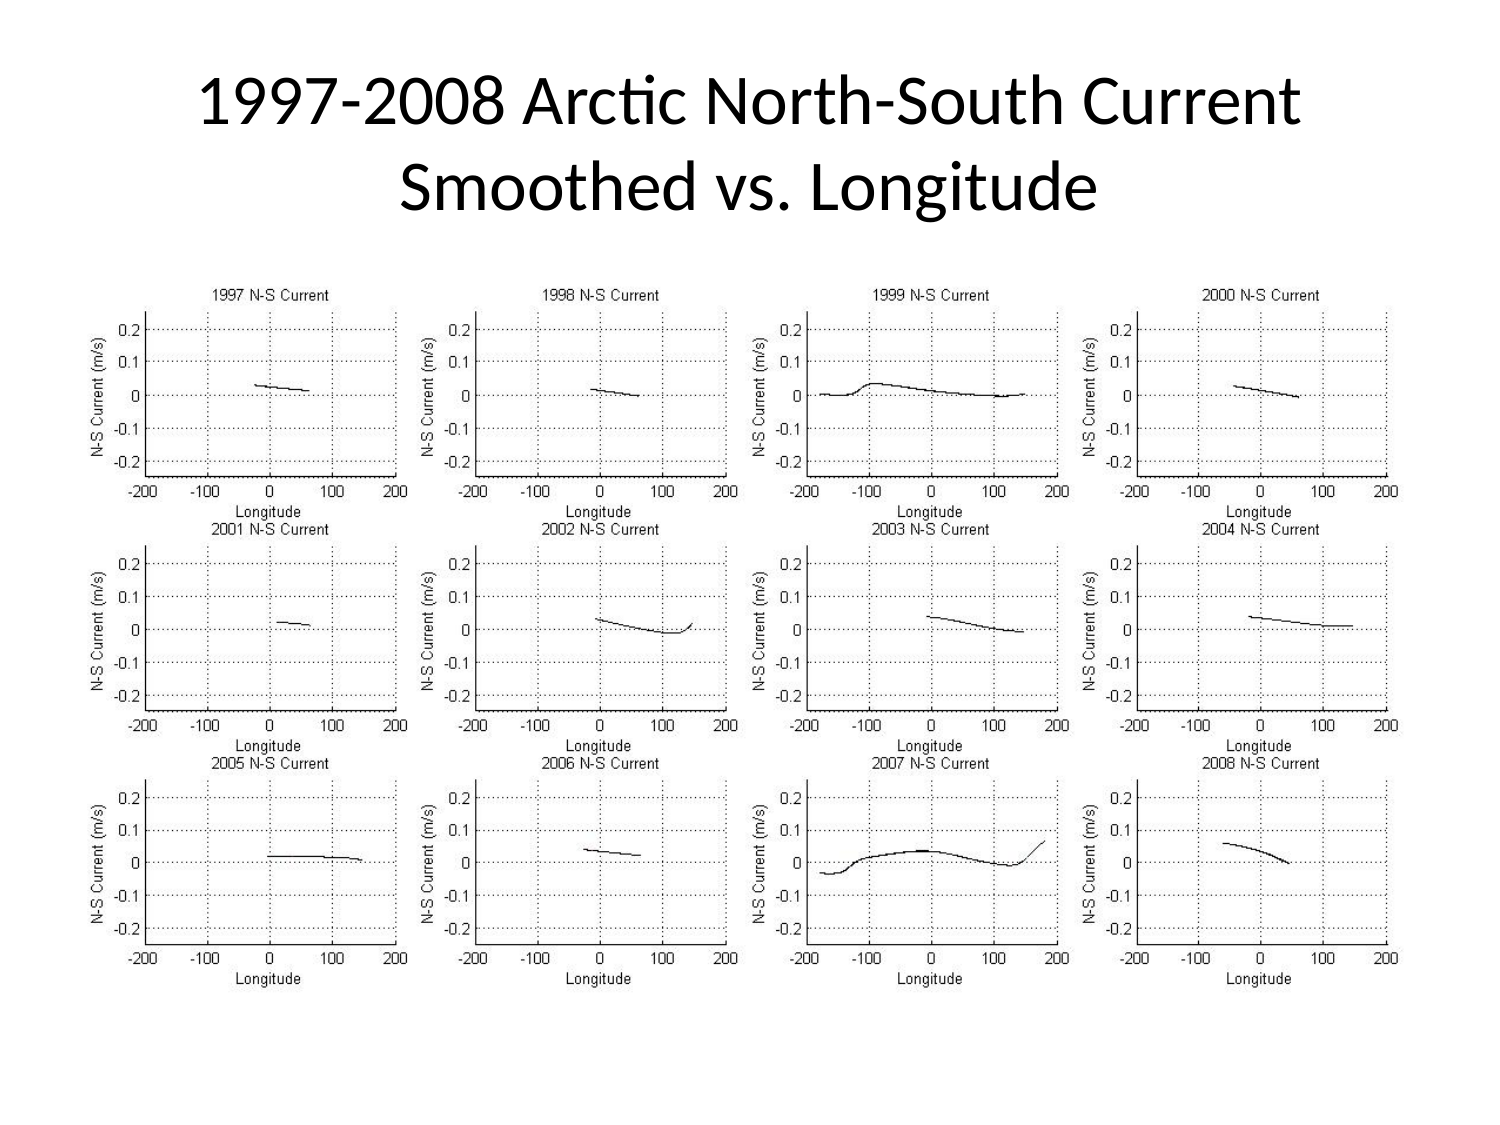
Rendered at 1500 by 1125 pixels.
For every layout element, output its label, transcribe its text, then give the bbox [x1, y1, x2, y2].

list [0, 249, 1500, 1031]
title 1997-2008 Arctic North-South Current Smoothed vs. Longitude [75, 45, 1425, 233]
